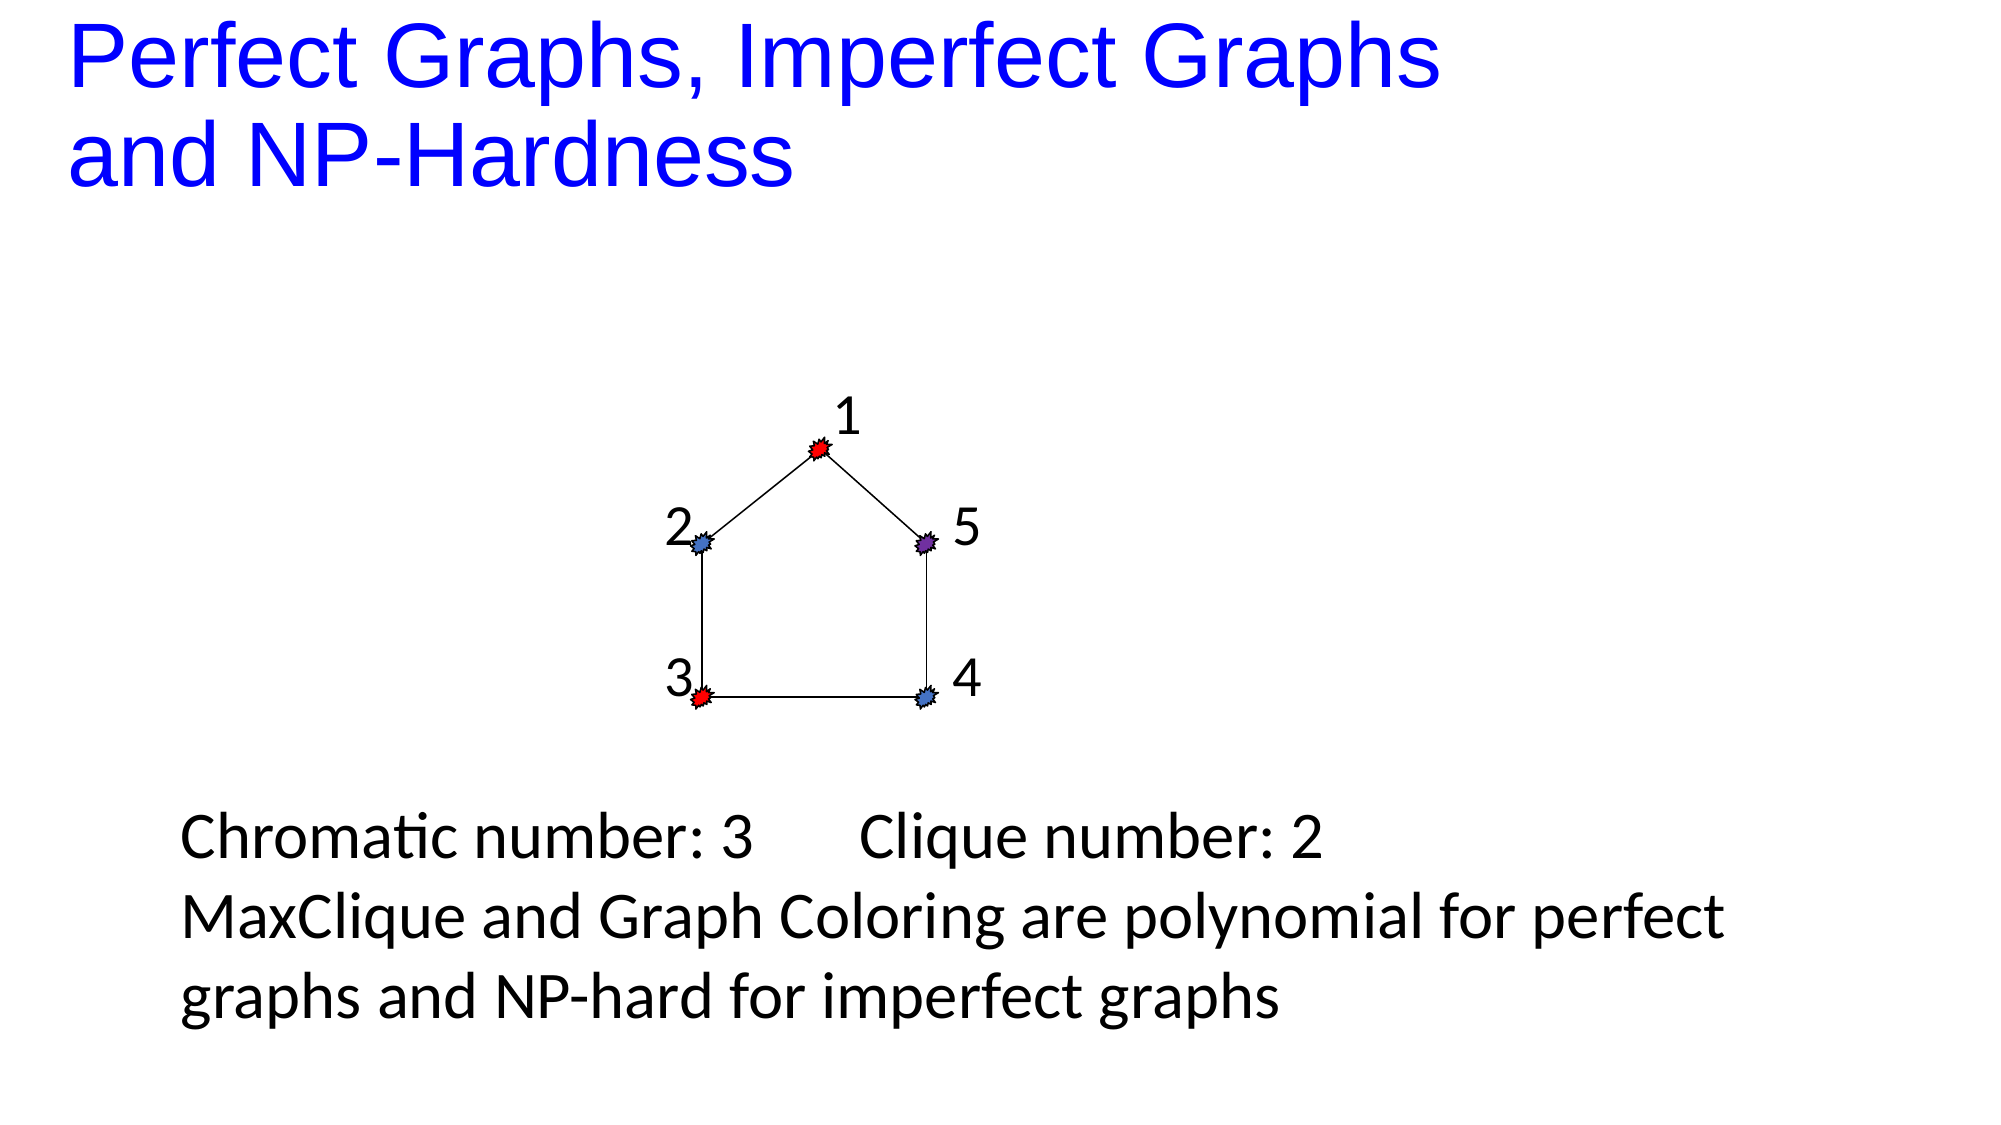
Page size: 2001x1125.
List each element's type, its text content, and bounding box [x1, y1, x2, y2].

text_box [690, 437, 939, 709]
title Perfect Graphs, Imperfect Graphs and NP-Hardness [52, 0, 1778, 216]
text_box 1 [832, 369, 845, 437]
text_box 2 5 3 4 Chromatic number: 3 Clique number: 2 MaxClique and Graph Coloring are polynomial for perfect graphs and NP-hard for imperfect graphs [165, 337, 1857, 1107]
